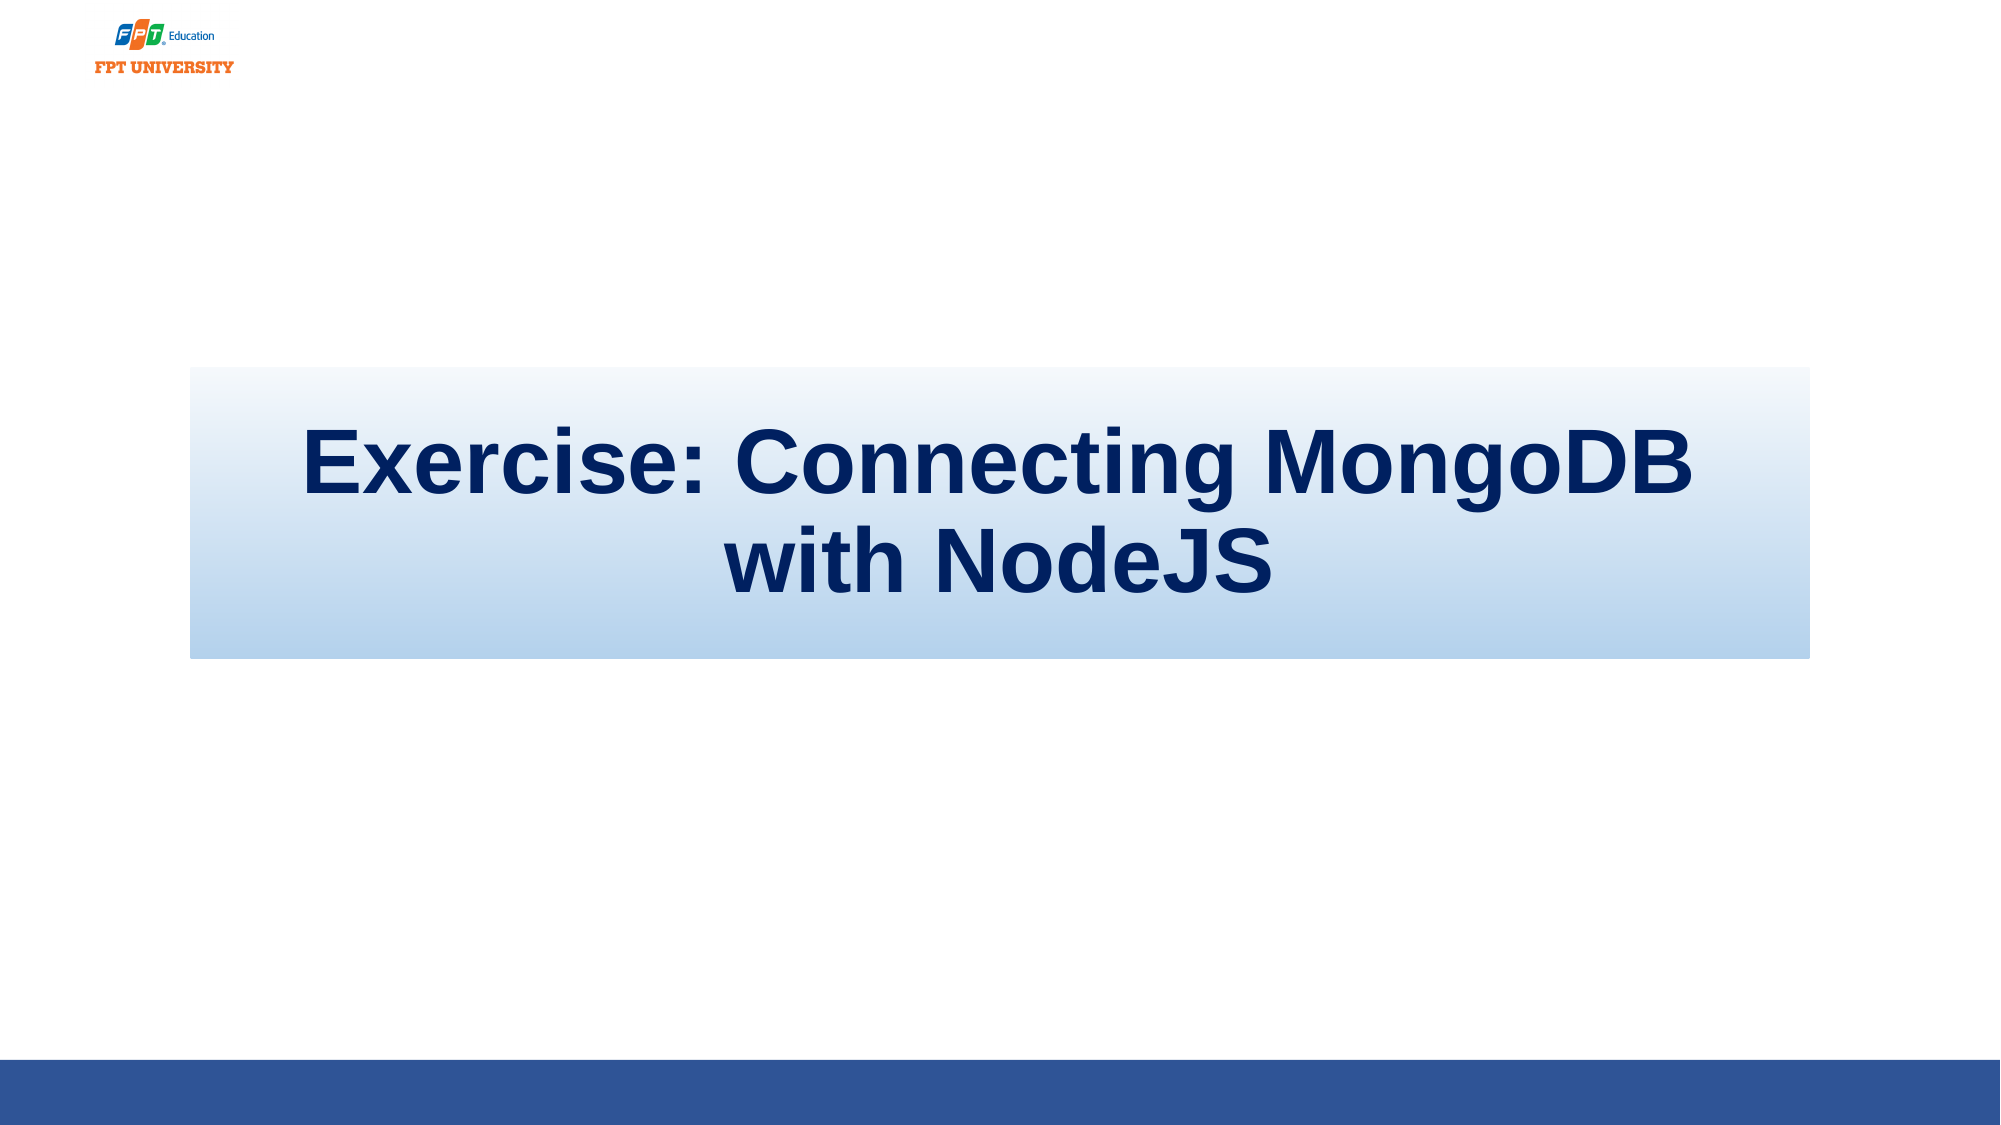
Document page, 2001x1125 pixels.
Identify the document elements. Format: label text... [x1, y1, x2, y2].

picture [85, 3, 239, 88]
title Exercise: Connecting MongoDB with NodeJS [190, 367, 1810, 659]
